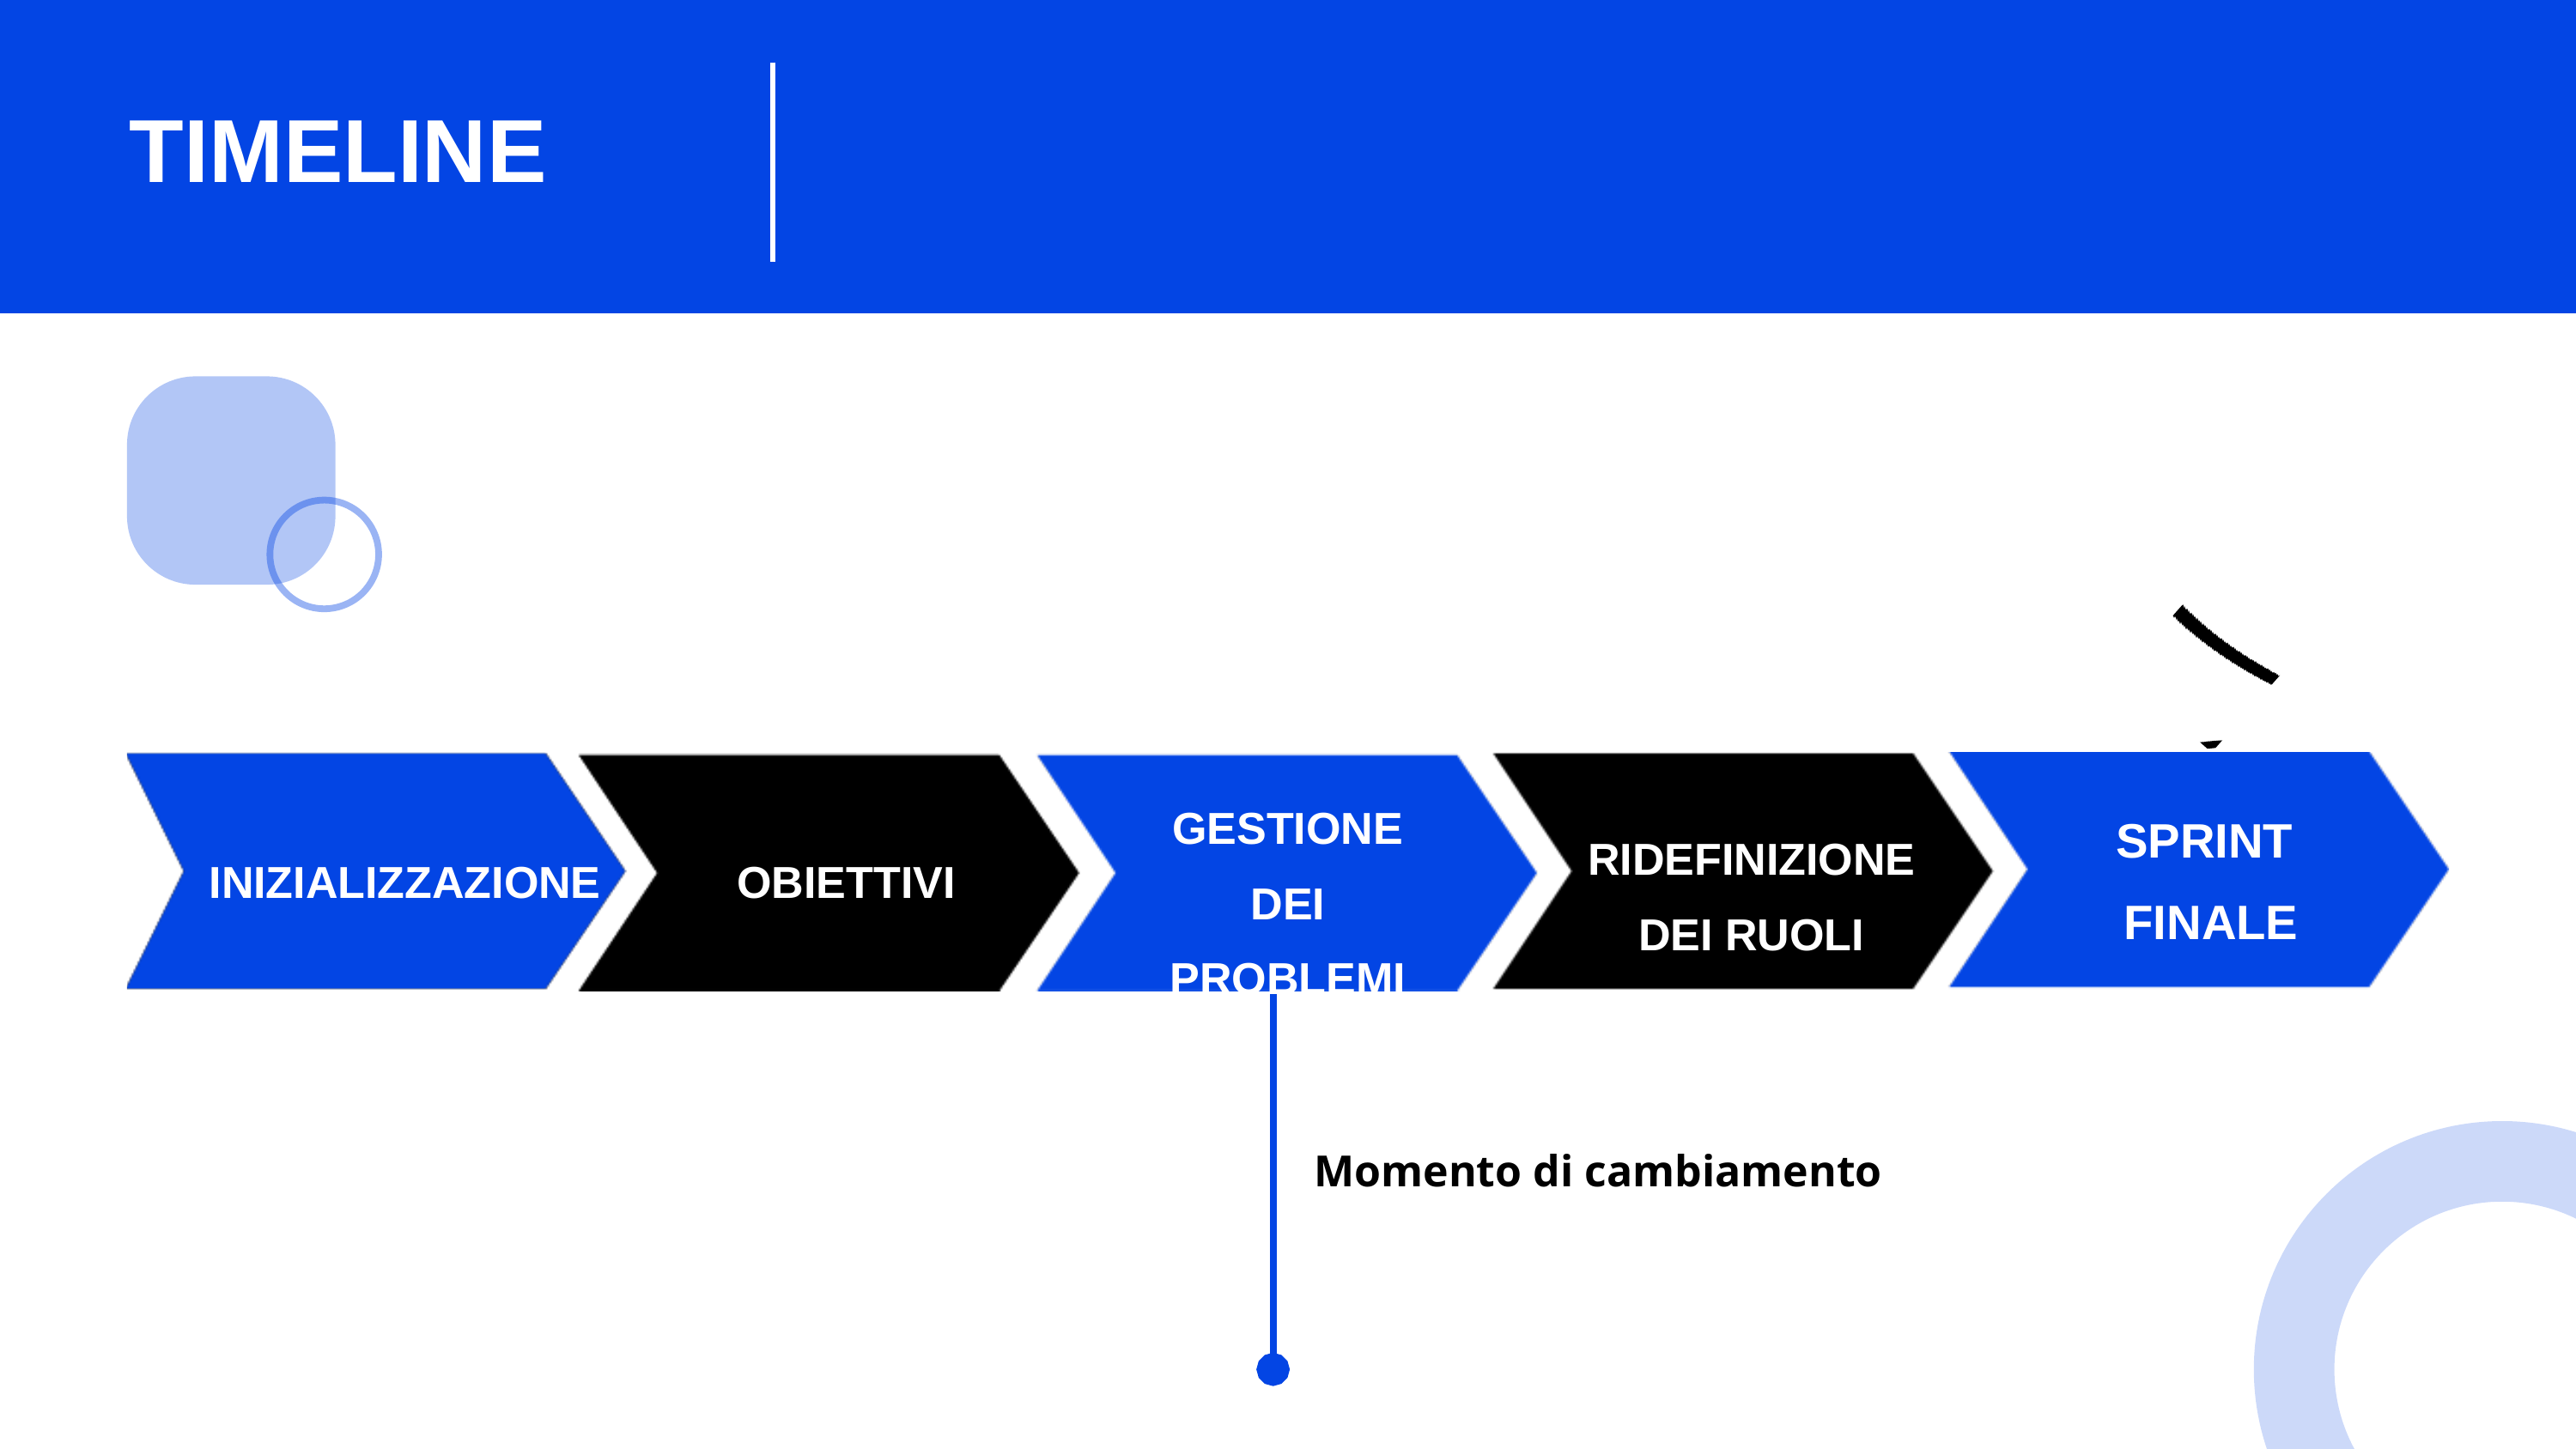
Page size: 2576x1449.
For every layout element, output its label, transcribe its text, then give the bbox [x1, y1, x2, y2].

text_box [126, 752, 2450, 991]
text_box [2122, 405, 2450, 753]
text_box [270, 500, 380, 609]
text_box RIDEFINIZIONE DEI RUOLI [1563, 809, 1941, 960]
text_box INIZIALIZZAZIONE [144, 832, 665, 908]
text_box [131, 371, 341, 590]
text_box Momento di cambiamento [1314, 1123, 1941, 1196]
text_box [0, 0, 2576, 314]
text_box OBIETTIVI [665, 832, 1028, 908]
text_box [2293, 1161, 2576, 1449]
text_box GESTIONE DEI PROBLEMI [1164, 778, 1412, 1003]
text_box SPRINT FINALE [1978, 786, 2432, 949]
